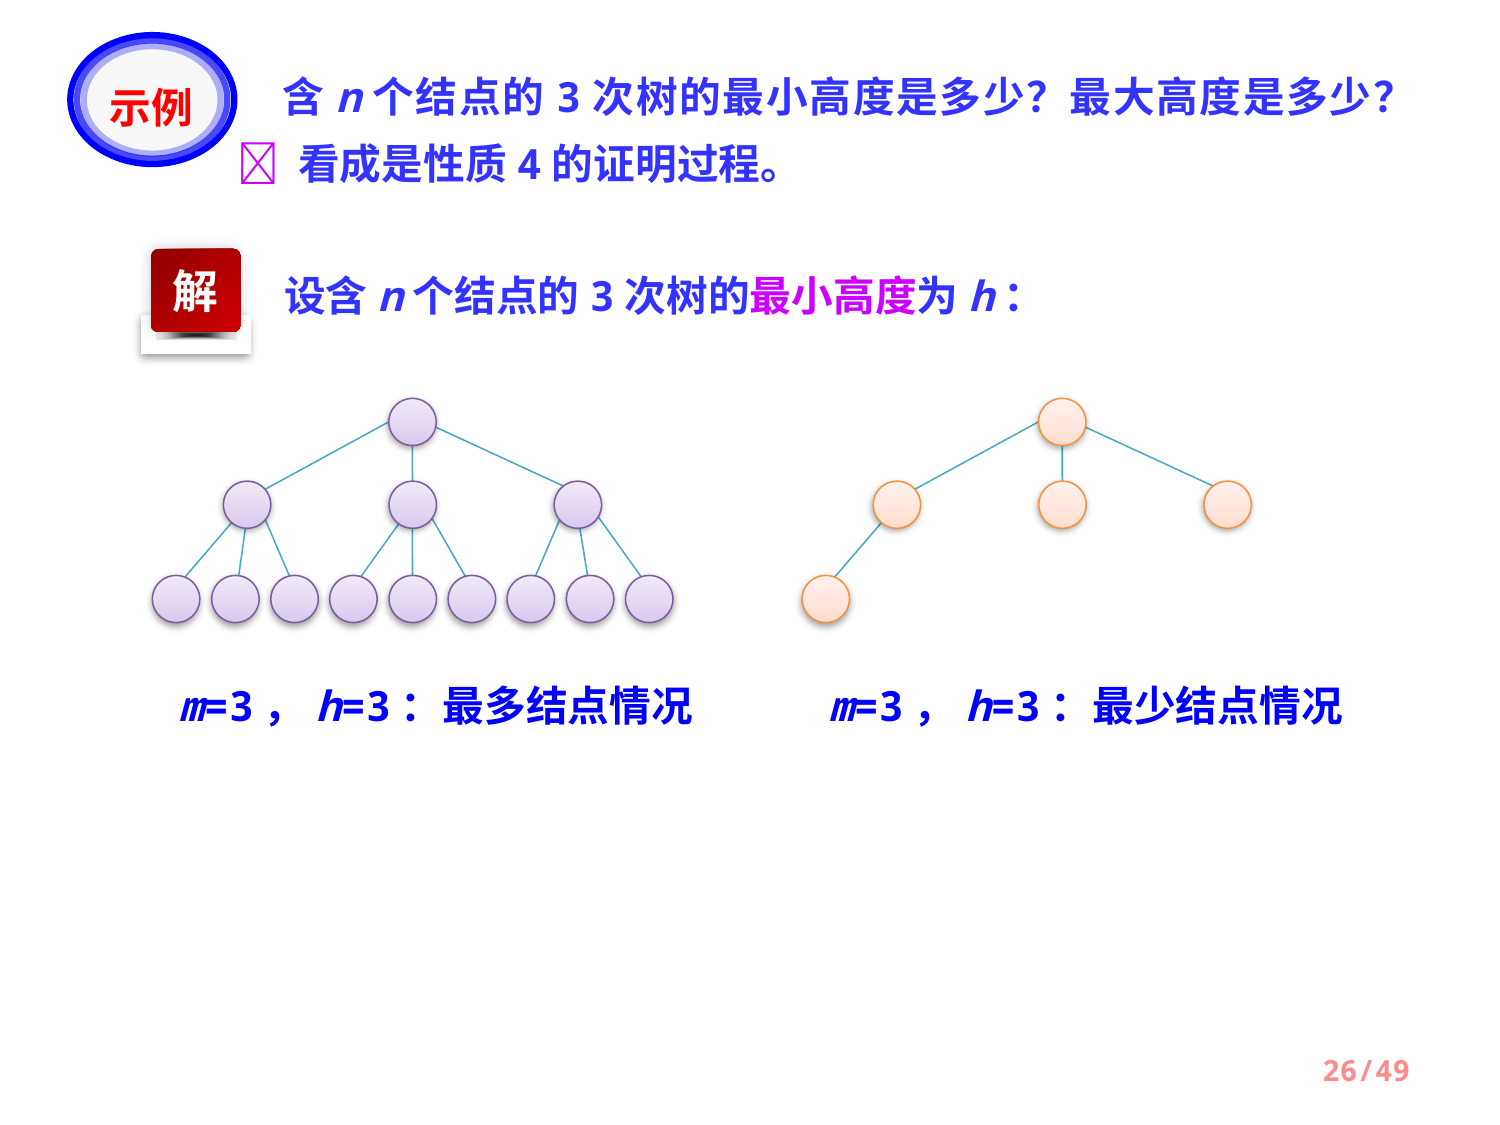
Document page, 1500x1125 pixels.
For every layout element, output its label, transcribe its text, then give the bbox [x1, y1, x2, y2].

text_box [152, 398, 1370, 739]
slide_number 26/49 [1074, 1042, 1425, 1103]
text_box 含n个结点的3次树的最小高度是多少？最大高度是多少？  看成是性质4的证明过程。 [222, 46, 1430, 195]
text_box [70, 34, 235, 165]
text_box 设含n个结点的3次树的最小高度为h： [274, 257, 1137, 328]
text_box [150, 243, 270, 340]
